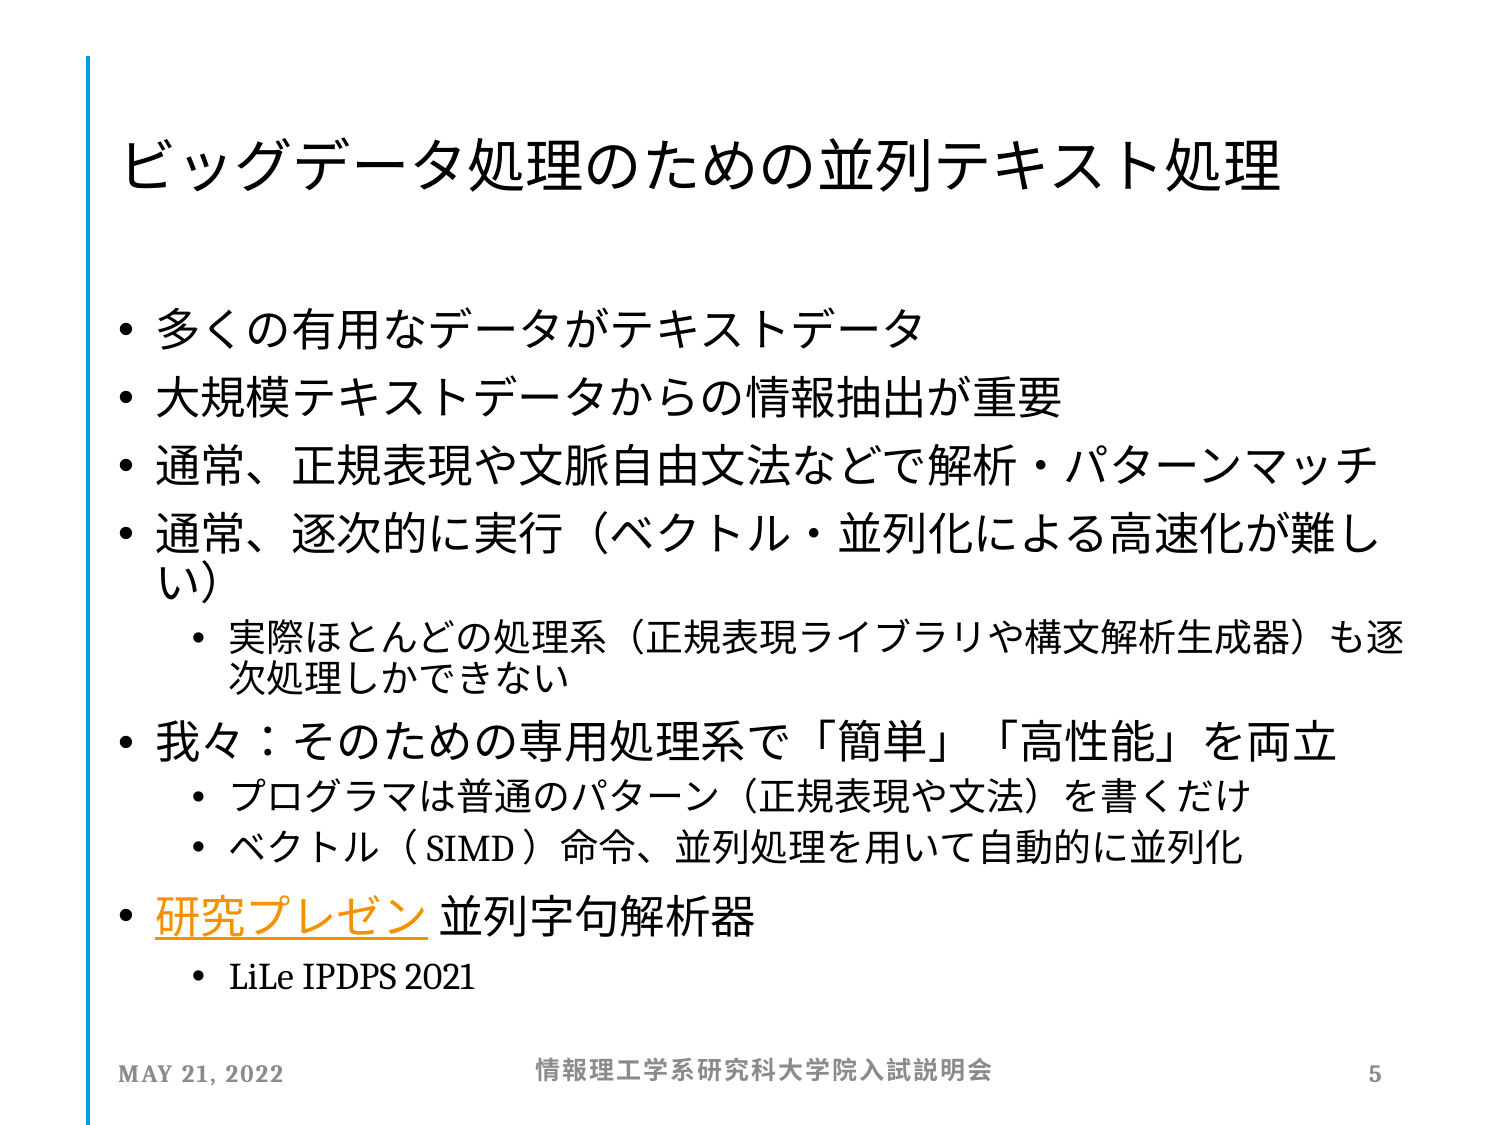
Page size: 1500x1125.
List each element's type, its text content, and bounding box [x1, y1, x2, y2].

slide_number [103, 1042, 441, 1103]
slide_number 5 [1059, 1042, 1397, 1103]
title ビッグデータ処理のための並列テキスト処理 [103, 59, 1397, 278]
list 多くの有用なデータがテキストデータ 大規模テキストデータからの情報抽出が重要 通常、正規表現や文脈自由文法などで解析・パターンマッチ 通常、逐次的に実行（ベクトル・並列化による高速化が難しい） 実際ほとんどの処理系（正規表現ライブラリや構文解析生成器）も逐次処理しかできない 我々：そのための専用処理系で「簡単」「高性能」を両立 プログラマは普通のパターン（正規表現や文法）を書くだけ ベクトル（SIMD）命令、並列処理を用いて自動的に並列化 研究プレゼン 並列字句解析器 LiLe IPDPS 2021 [103, 299, 1445, 1014]
footer 情報理工学系研究科大学院入試説明会 [469, 1042, 1059, 1103]
